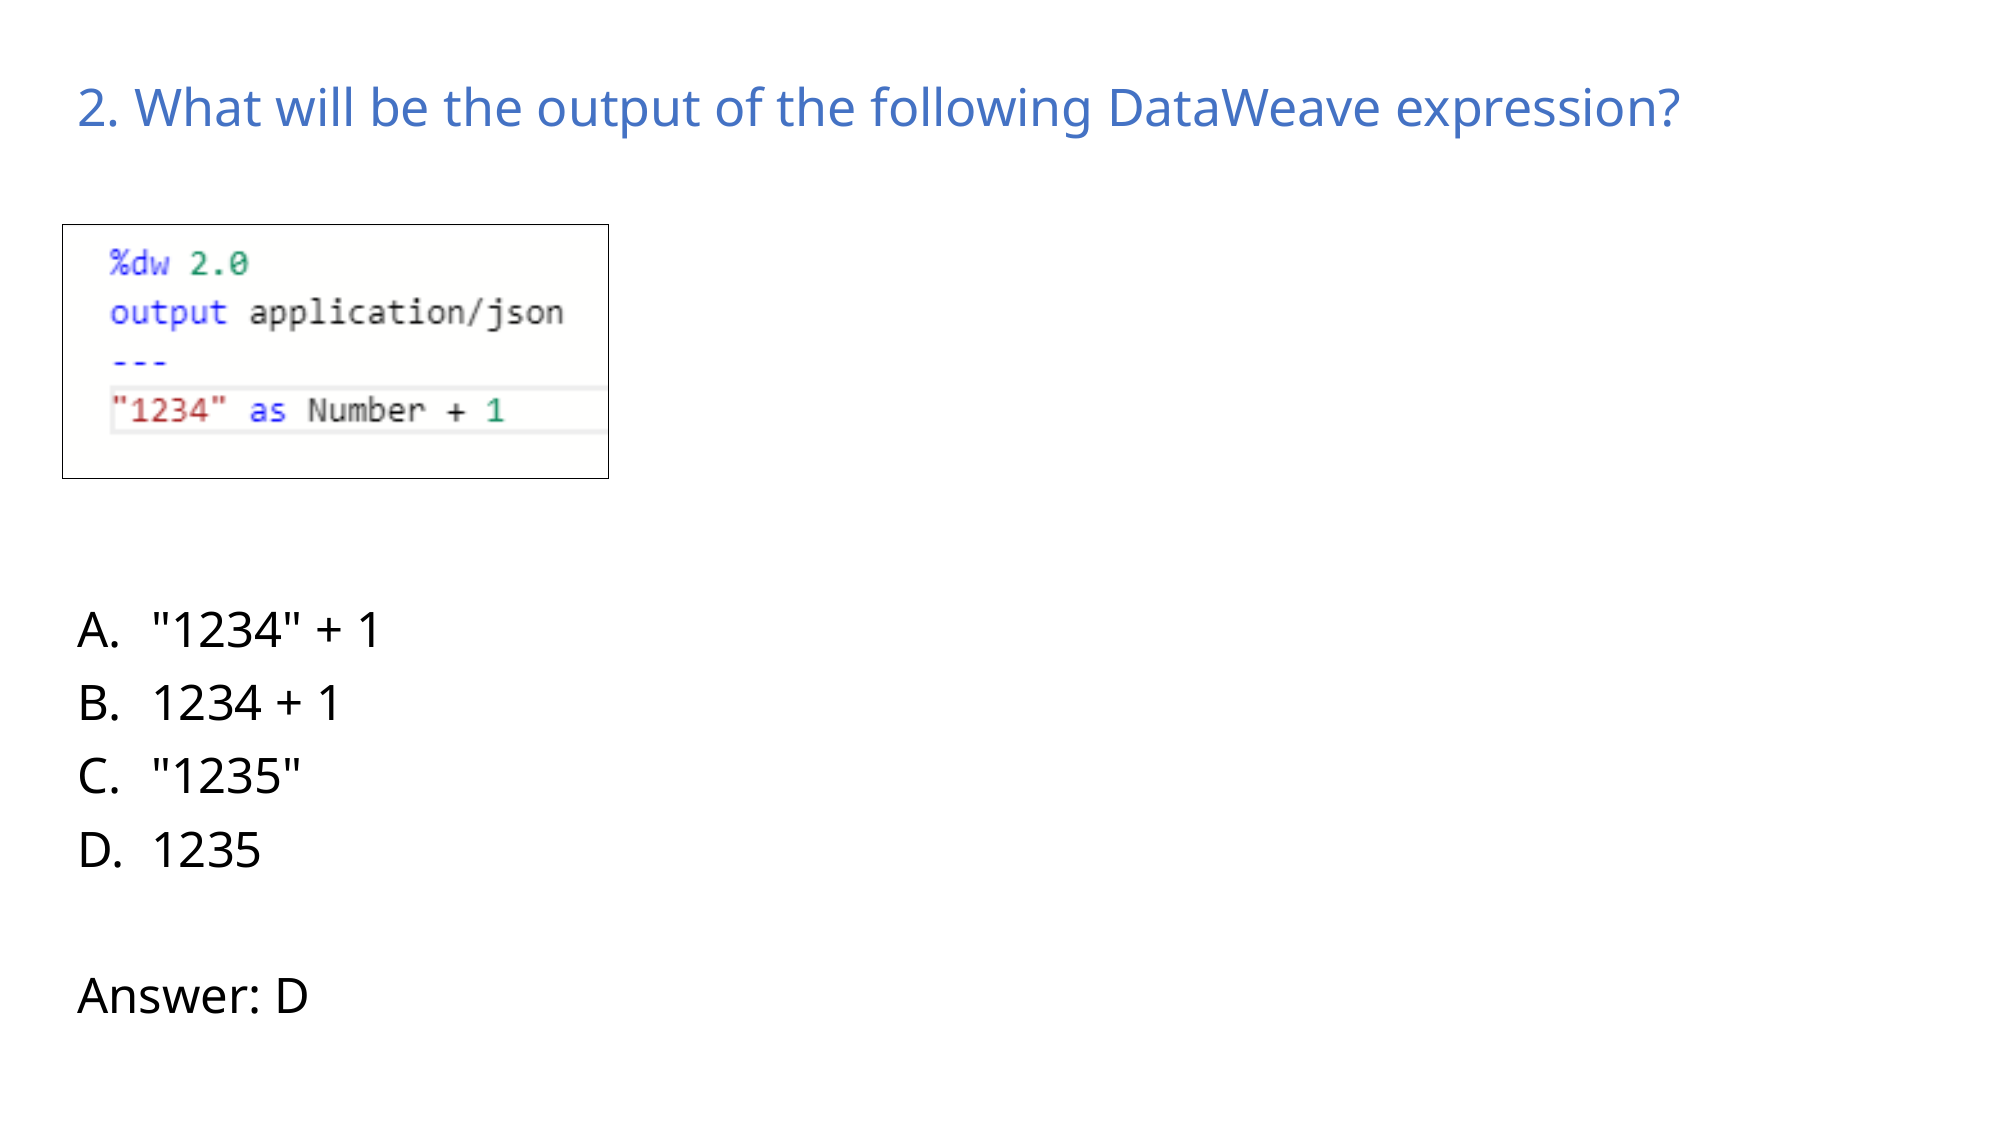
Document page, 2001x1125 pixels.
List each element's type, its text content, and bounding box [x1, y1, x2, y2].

list "1234" + 1 1234 + 1 "1235" 1235 Answer: D [62, 224, 1938, 1036]
title 2. What will be the output of the following DataWeave expression? [62, 62, 1938, 224]
picture [62, 224, 609, 479]
